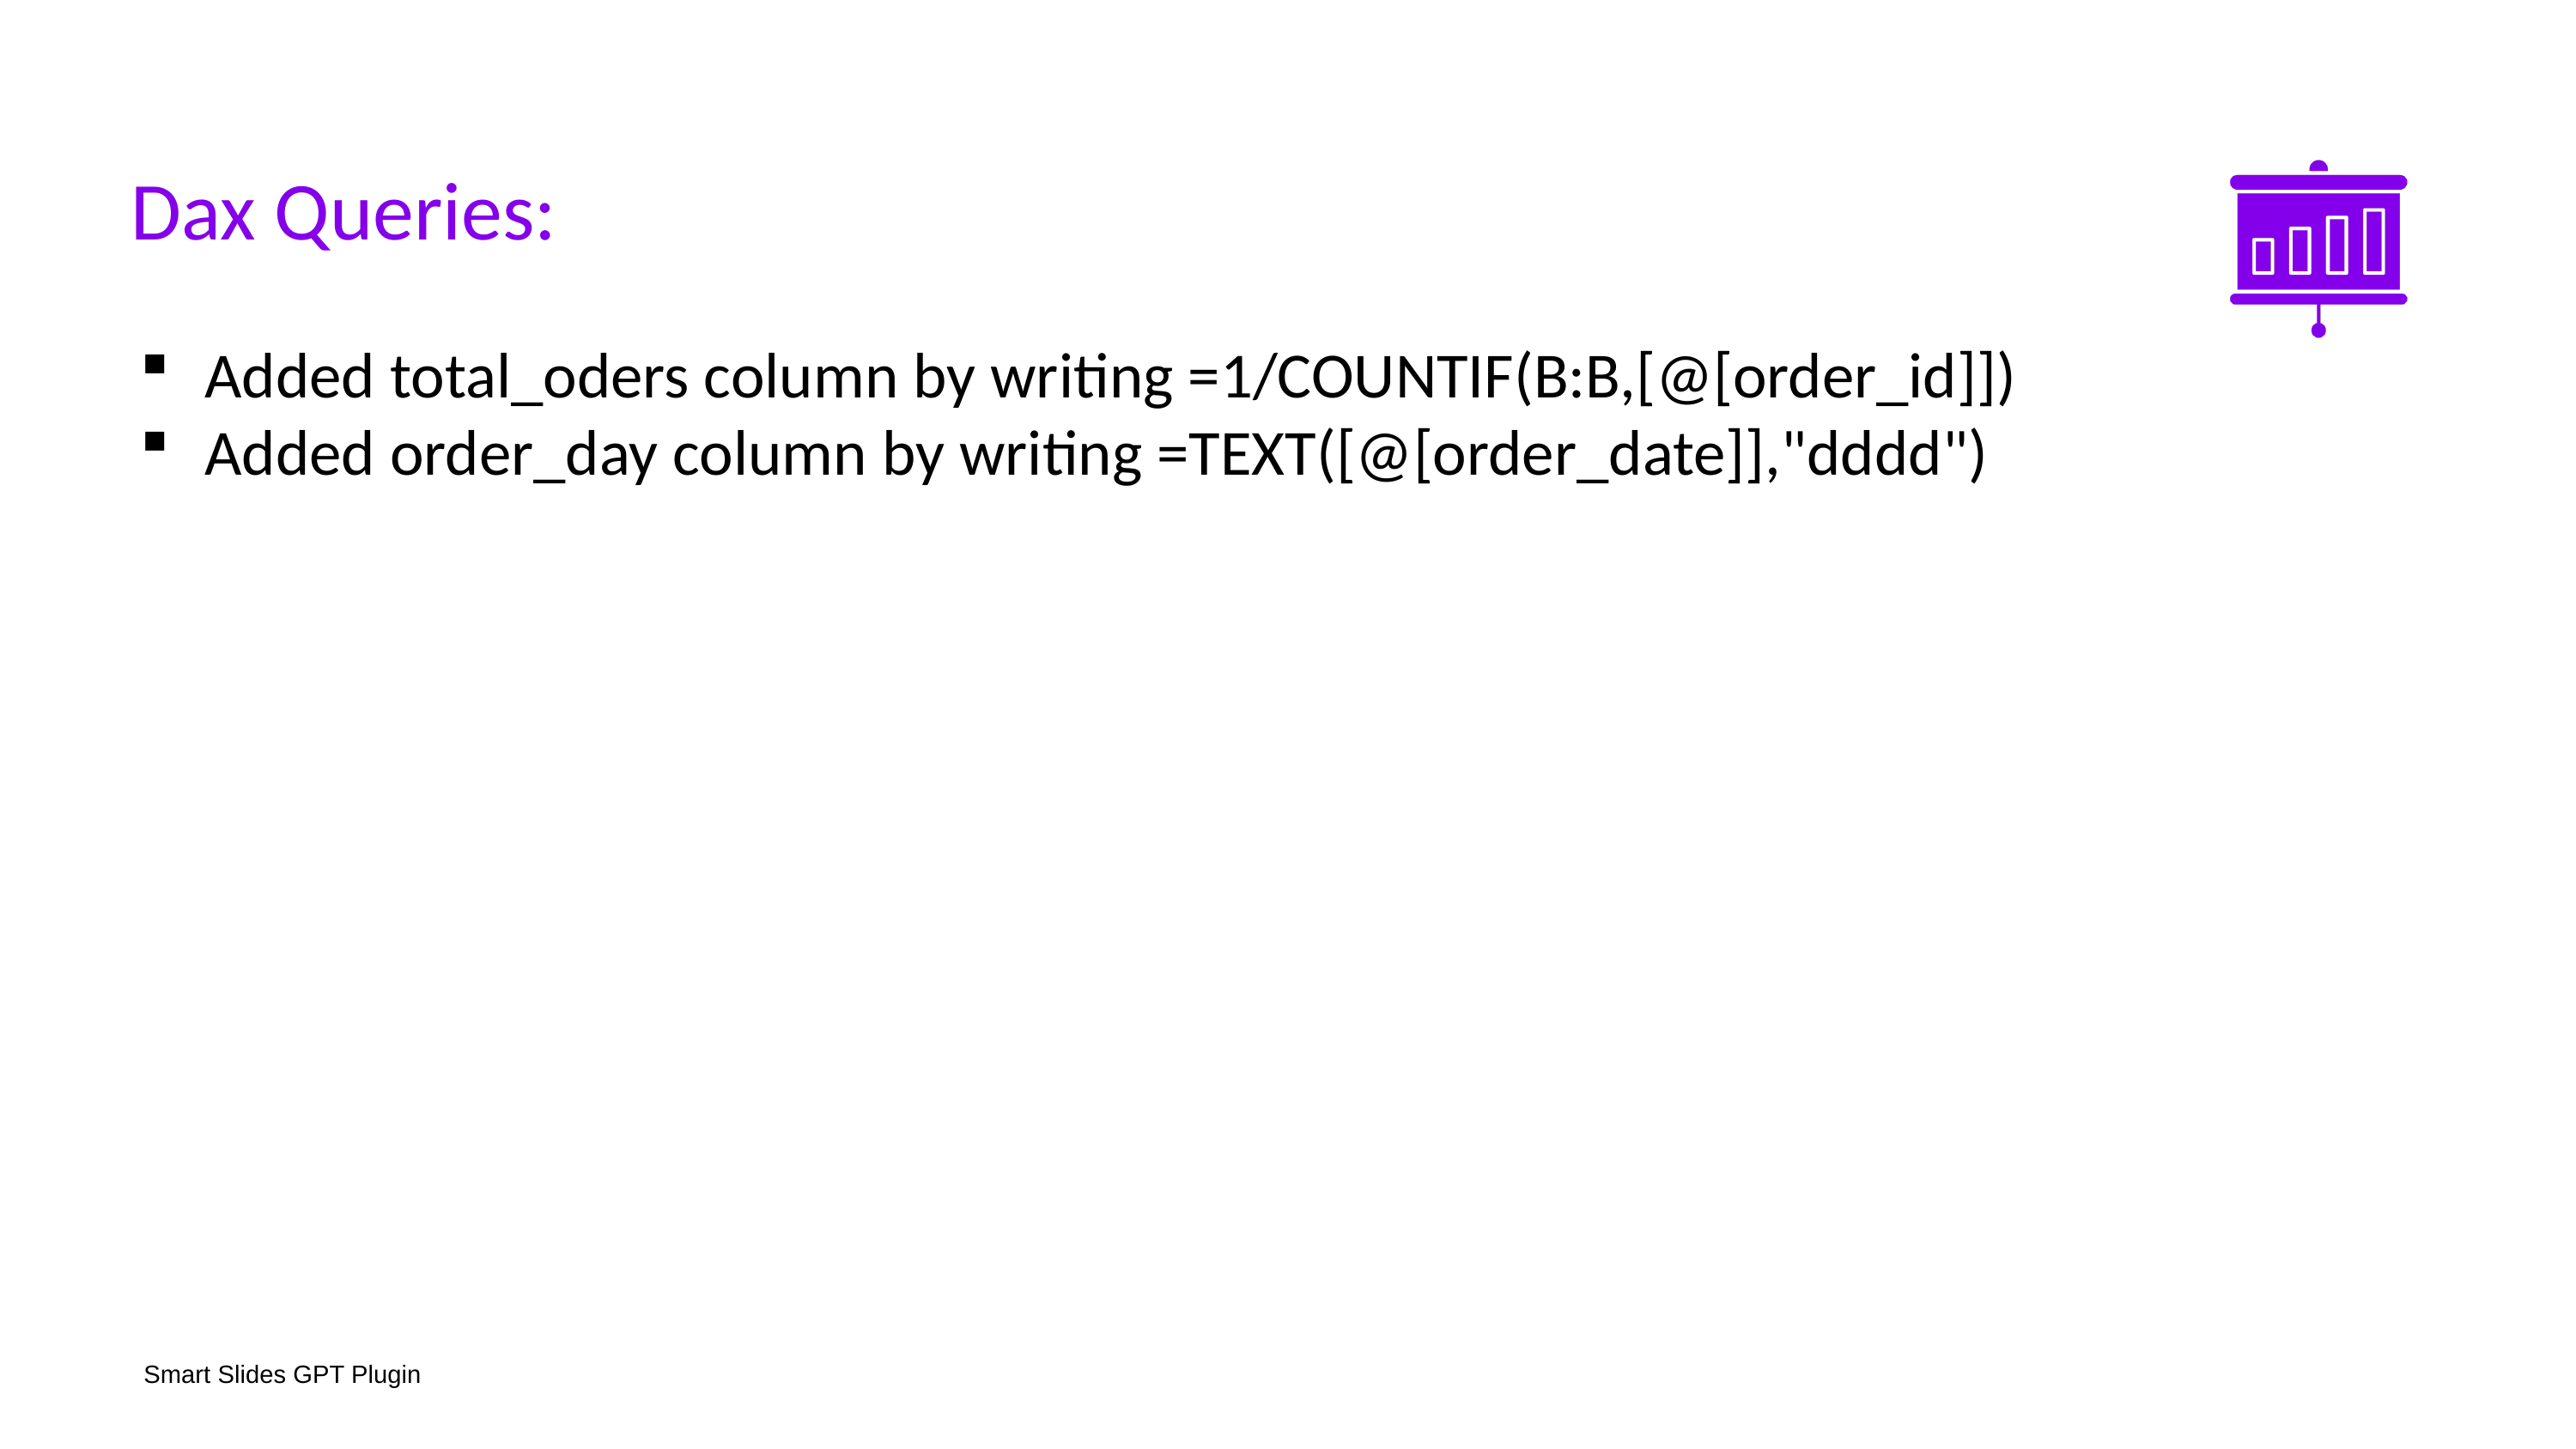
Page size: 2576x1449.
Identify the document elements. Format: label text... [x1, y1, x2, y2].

title Dax Queries: [131, 144, 2099, 283]
picture [2189, 144, 2447, 382]
list Added total_oders column by writing =1/COUNTIF(B:B,[@[order_id]]) Added order_day column by writing =TEXT([@[order_date]],"dddd") [129, 320, 2098, 619]
